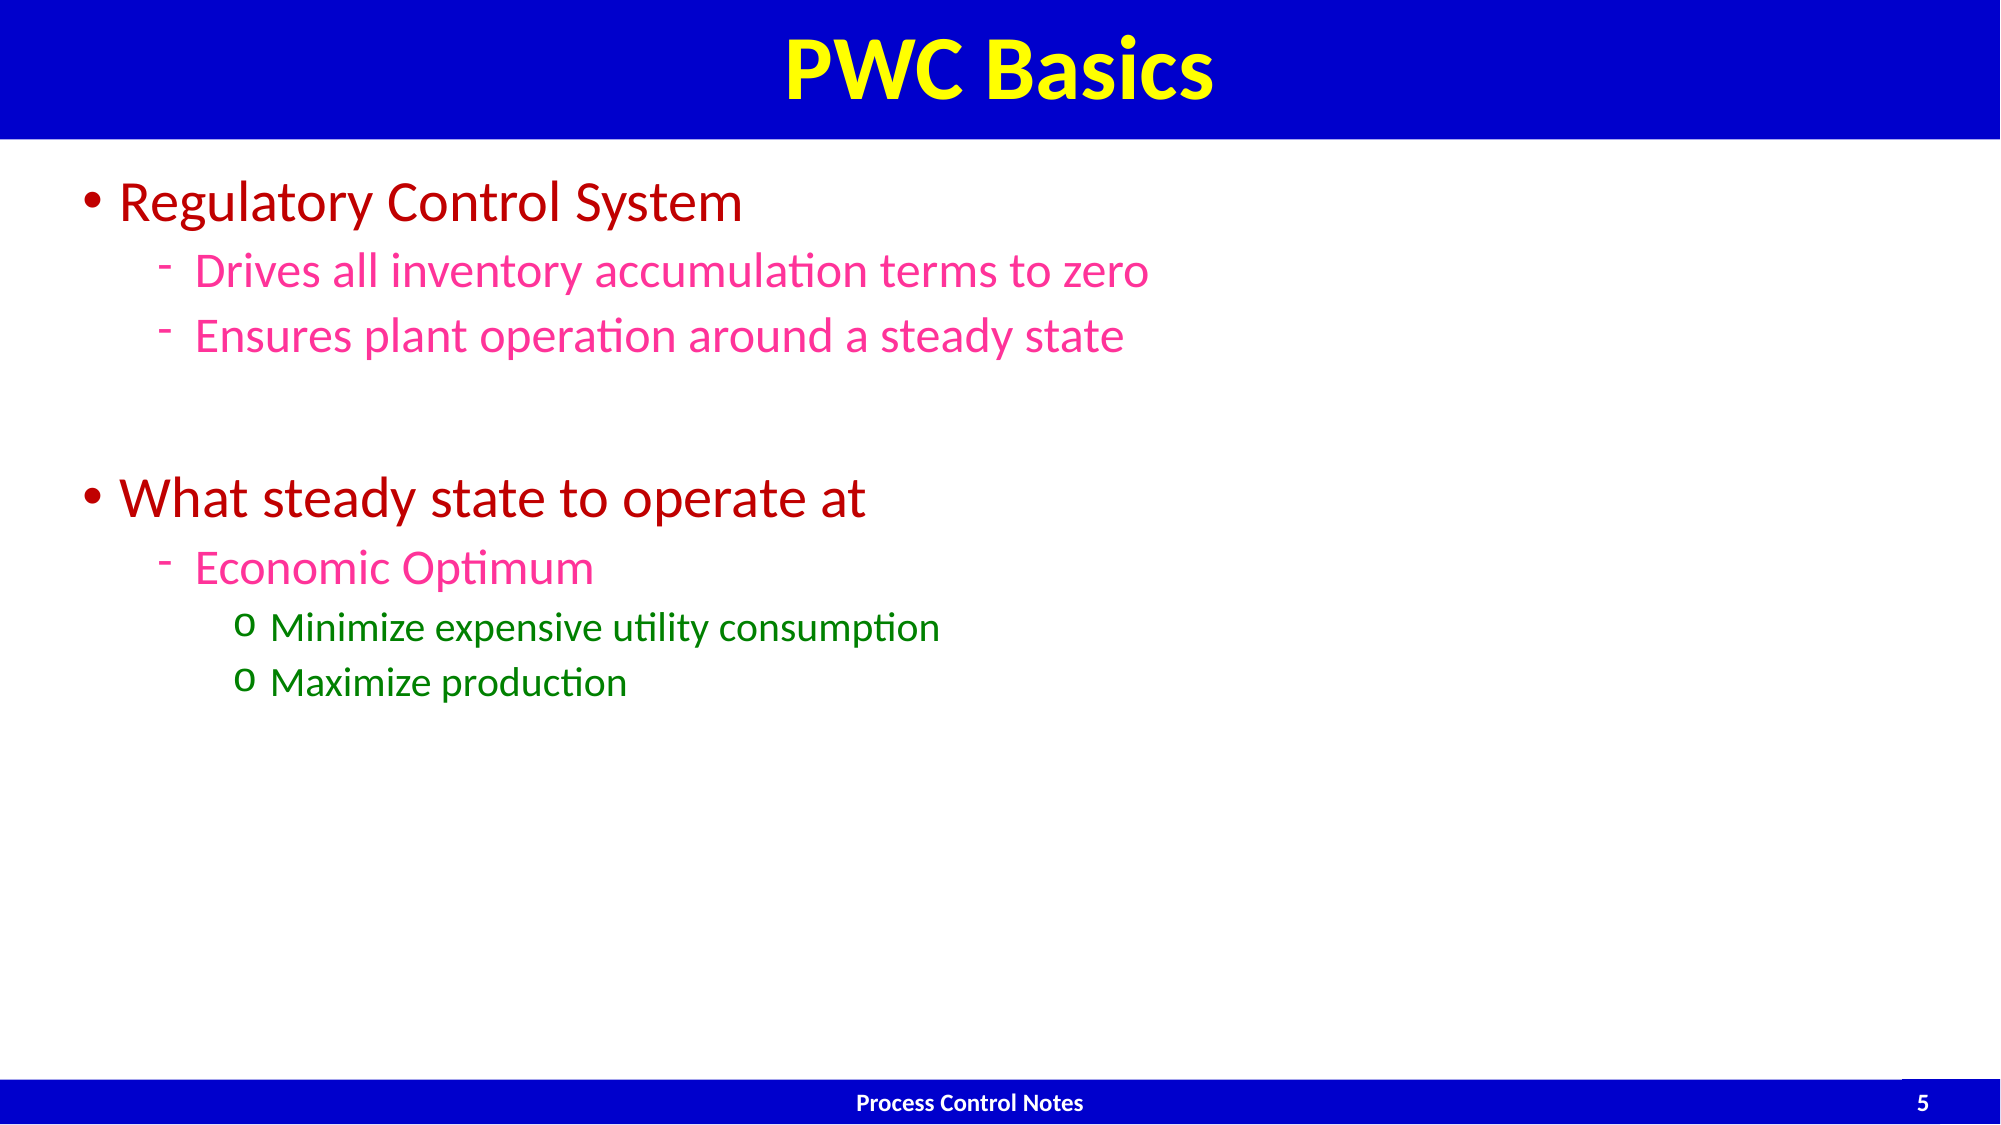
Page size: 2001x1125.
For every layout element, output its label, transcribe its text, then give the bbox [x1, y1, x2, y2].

title PWC Basics [0, 0, 2000, 140]
list Regulatory Control System Drives all inventory accumulation terms to zero Ensures plant operation around a steady state What steady state to operate at Economic Optimum Minimize expensive utility consumption Maximize production [67, 163, 1941, 1060]
